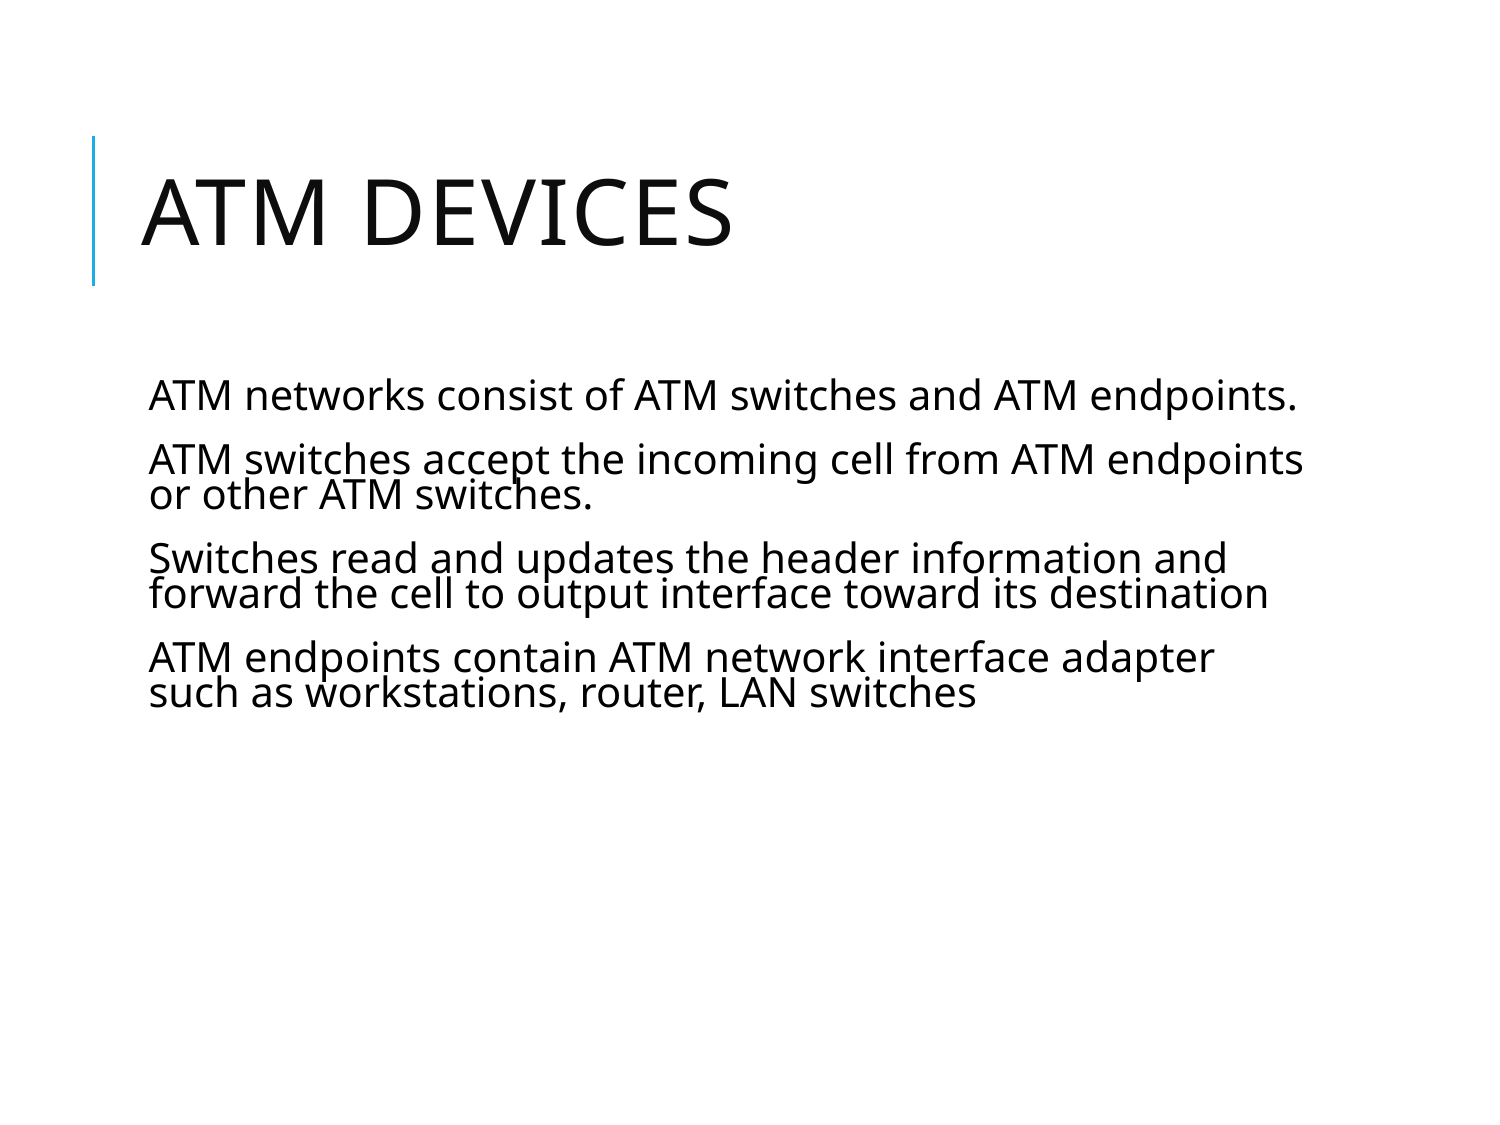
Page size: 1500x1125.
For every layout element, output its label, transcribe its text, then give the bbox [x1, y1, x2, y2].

list ATM networks consist of ATM switches and ATM endpoints. ATM switches accept the incoming cell from ATM endpoints or other ATM switches. Switches read and updates the header information and forward the cell to output interface toward its destination ATM endpoints contain ATM network interface adapter such as workstations, router, LAN switches [126, 375, 1322, 1035]
title ATM Devices [126, 96, 1322, 342]
